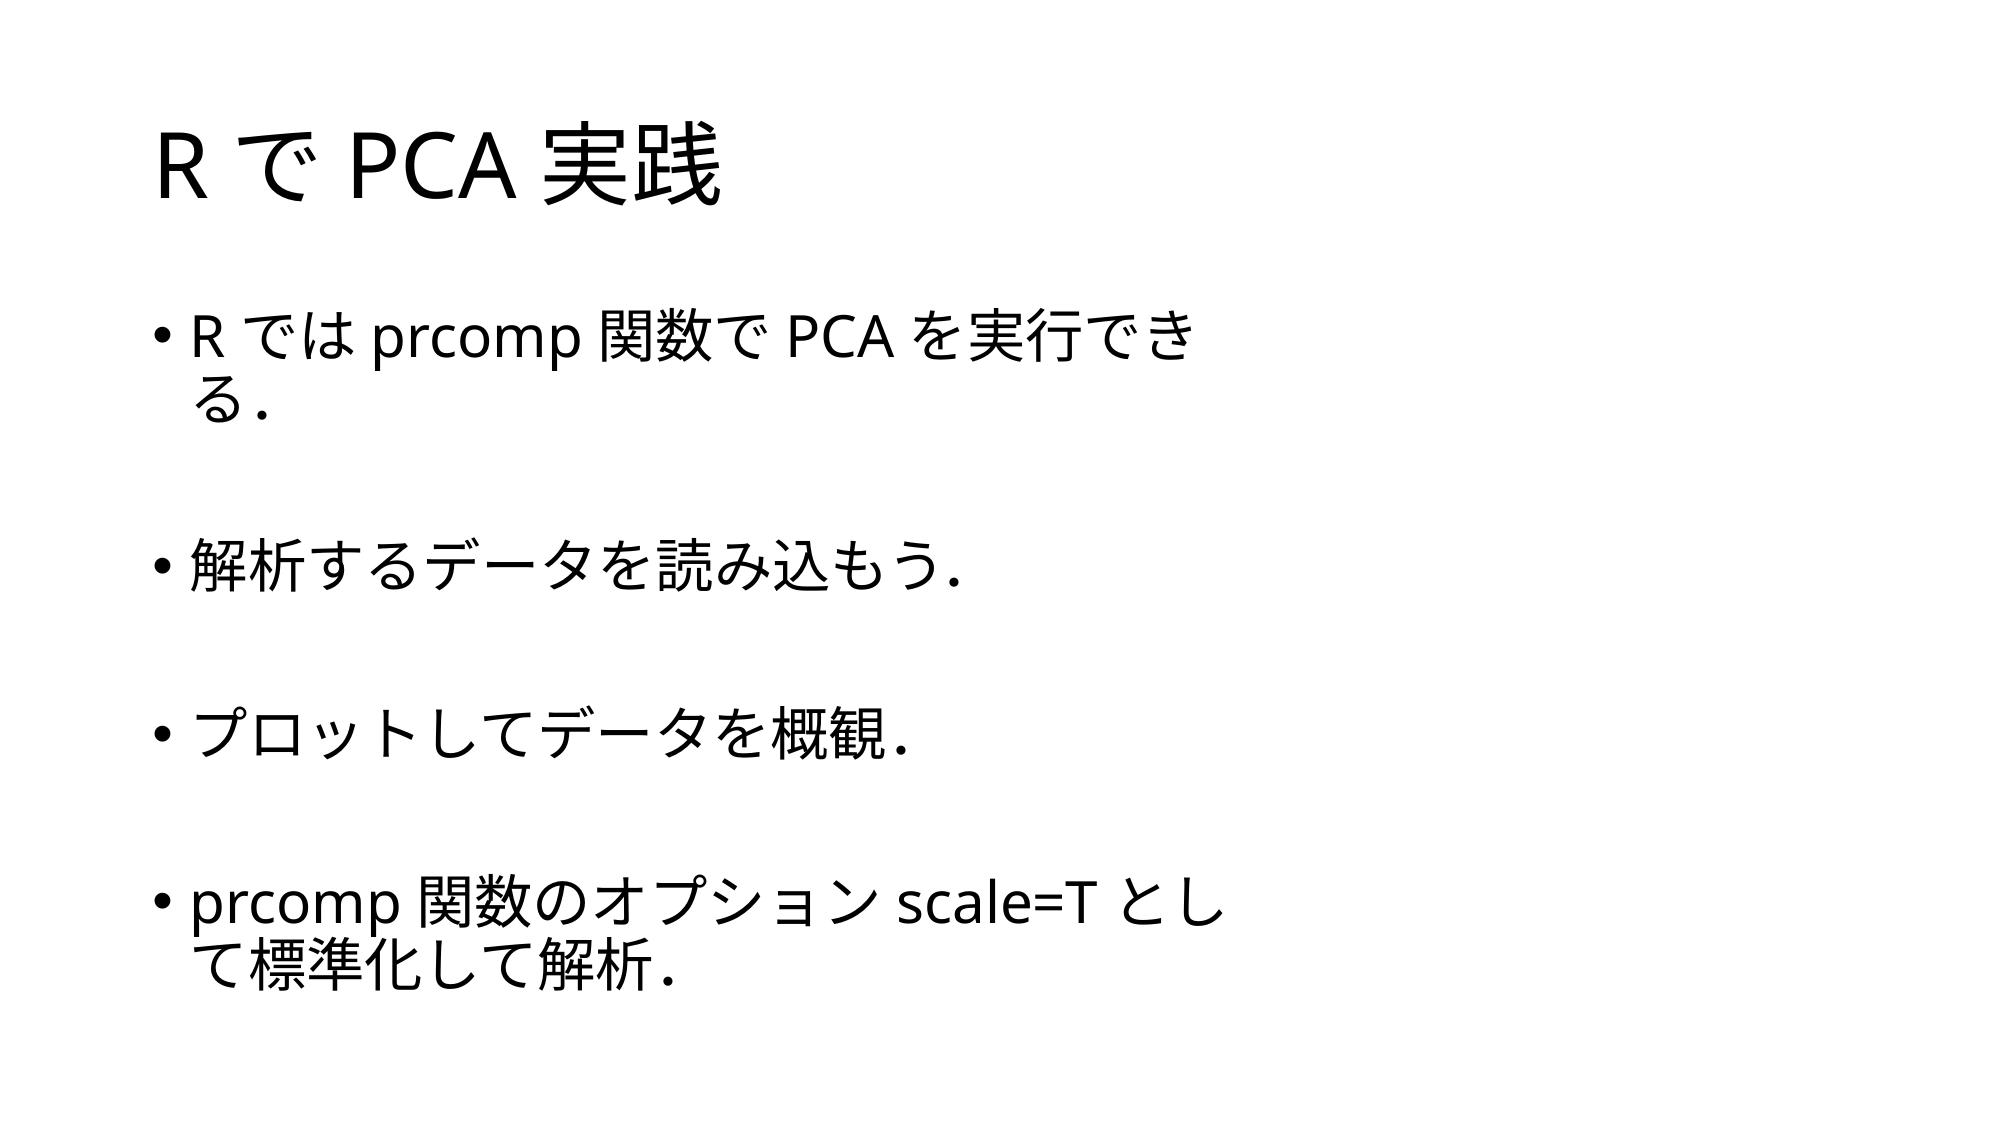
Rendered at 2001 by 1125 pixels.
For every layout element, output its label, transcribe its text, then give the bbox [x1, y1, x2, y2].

title RでPCA実践 [137, 59, 1863, 278]
list Rではprcomp関数でPCAを実行できる． 解析するデータを読み込もう． プロットしてデータを概観． prcomp関数のオプションscale=Tとして標準化して解析． [137, 299, 1247, 1014]
